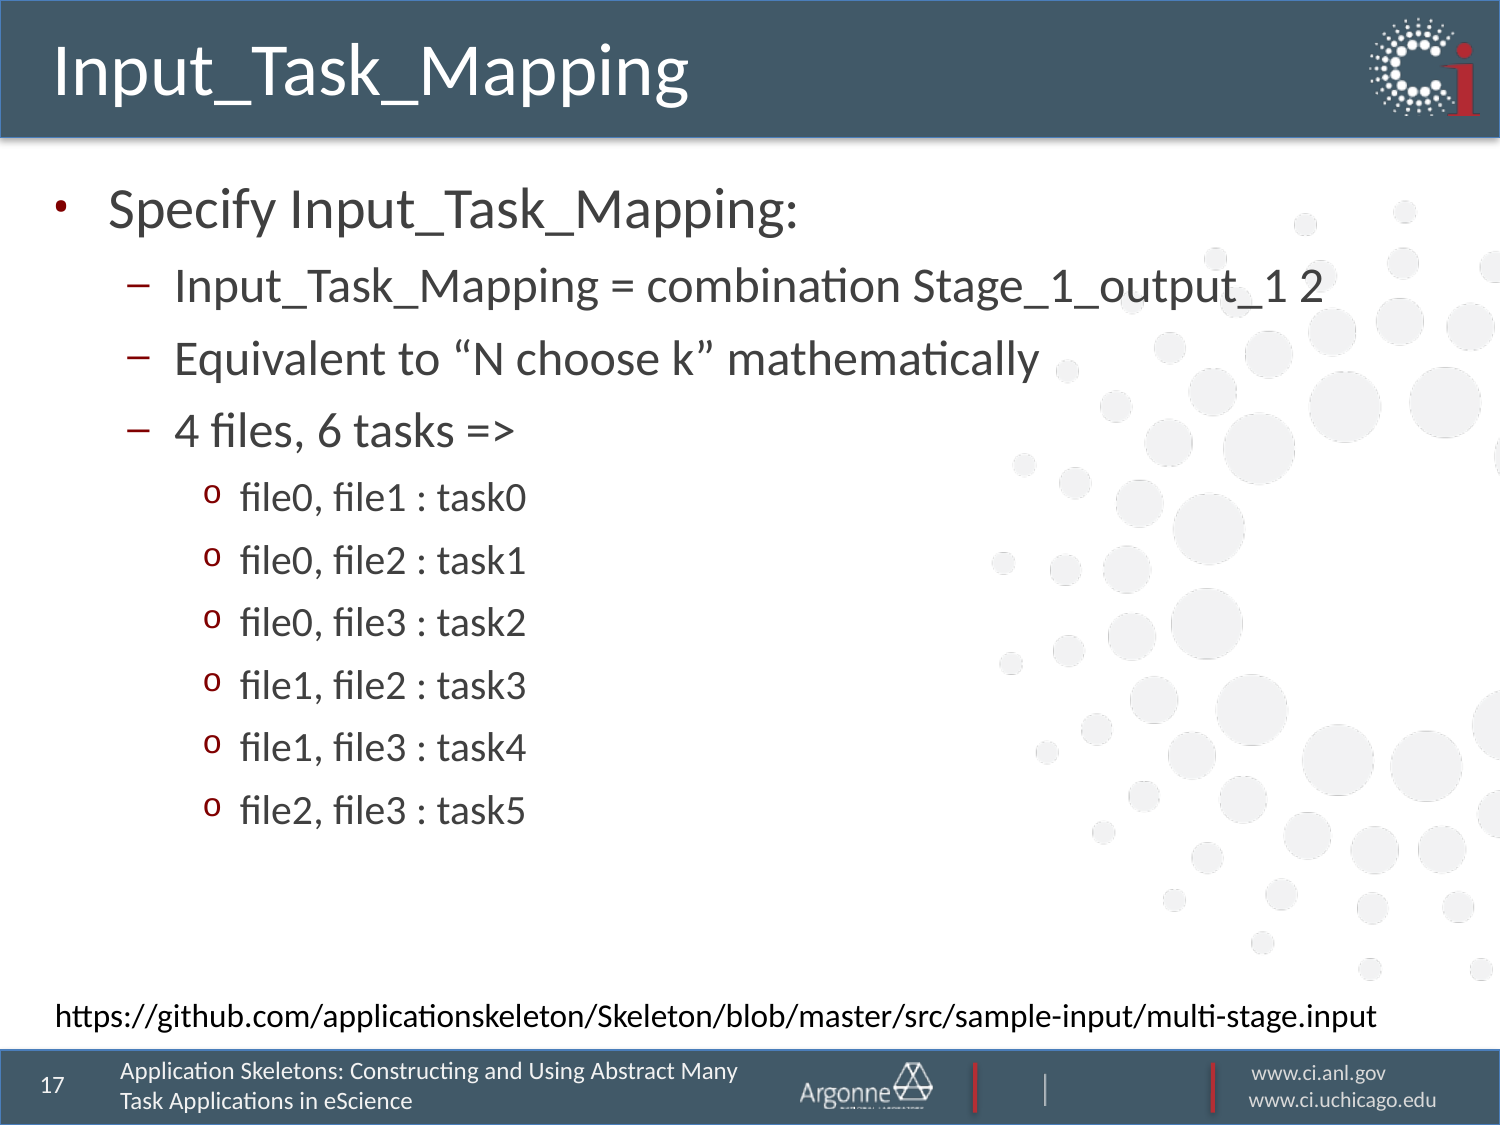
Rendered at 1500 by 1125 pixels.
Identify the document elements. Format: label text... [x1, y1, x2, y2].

text_box https://github.com/applicationskeleton/Skeleton/blob/master/src/sample-input/multi-stage.input [40, 986, 1395, 1042]
list Specify Input_Task_Mapping: Input_Task_Mapping = combination Stage_1_output_1 2 Equivalent to “N choose k” mathematically 4 files, 6 tasks => file0, file1 : task0 file0, file2 : task1 file0, file3 : task2 file1, file2 : task3 file1, file3 : task4 file2, file3 : task5 [37, 162, 1441, 1025]
title Input_Task_Mapping [37, 0, 1313, 138]
footer Application Skeletons: Constructing and Using Abstract Many Task Applications in eScience [105, 1046, 779, 1123]
